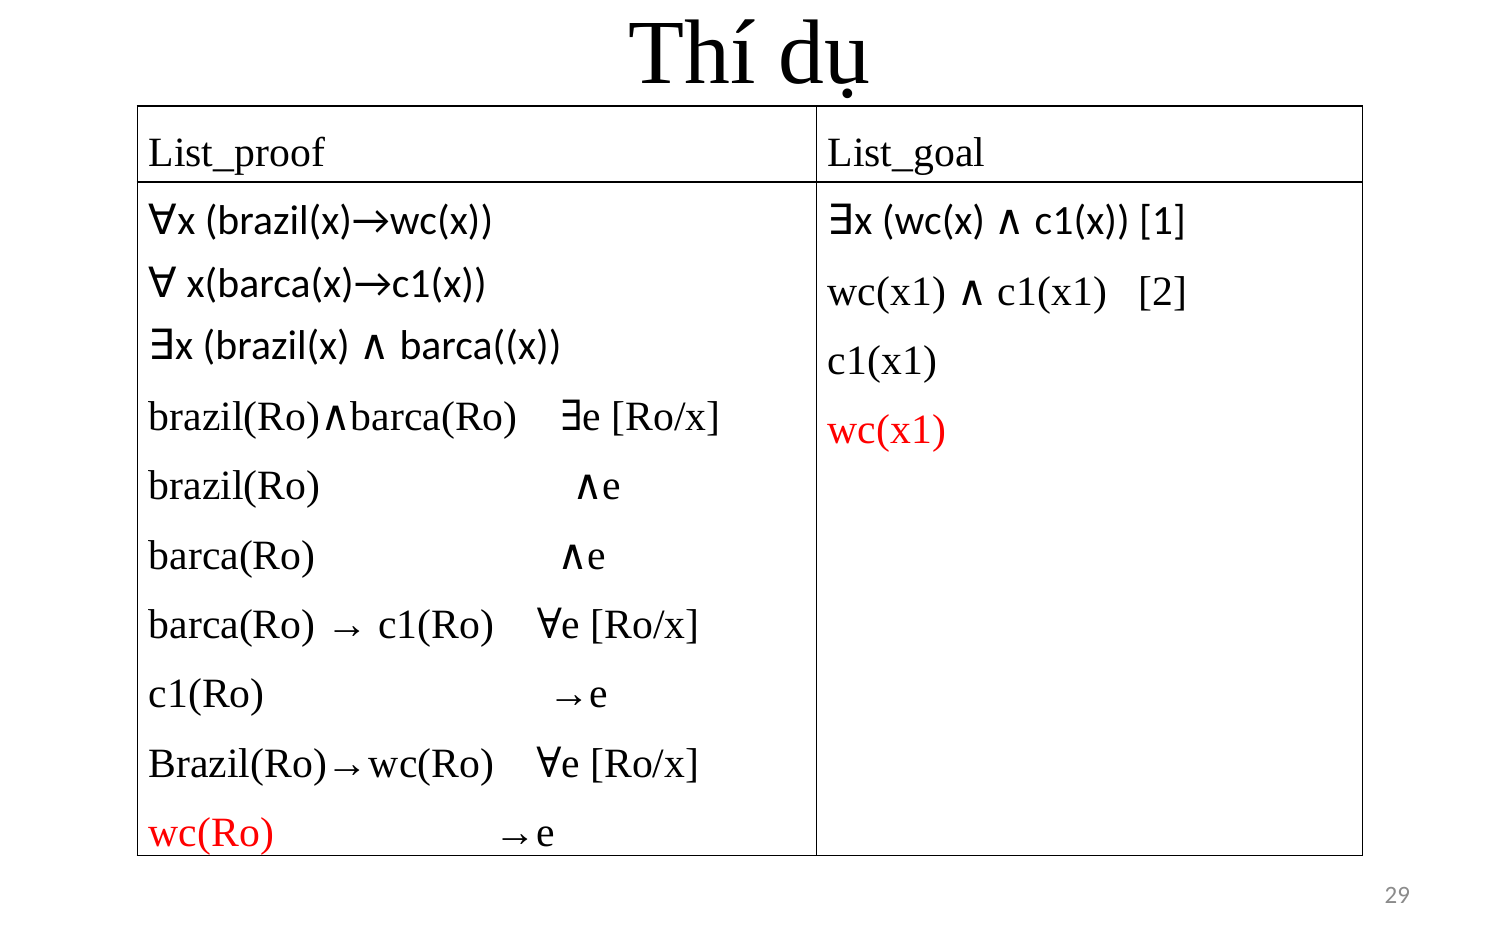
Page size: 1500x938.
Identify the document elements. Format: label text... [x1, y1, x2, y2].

table_header List_proof [138, 107, 816, 181]
table_cell ∀x (brazil(x)→wc(x)) ∀ x(barca(x)→c1(x)) ∃x (brazil(x) ∧ barca((x)) brazil(Ro)∧barca(Ro) ∃e [Ro/x] brazil(Ro) ∧e barca(Ro) ∧e barca(Ro) → c1(Ro) ∀e [Ro/x] c1(Ro) →e Brazil(Ro)→wc(Ro) ∀e [Ro/x] wc(Ro) →e [138, 183, 816, 855]
table_header List_goal [817, 107, 1362, 181]
slide_number 29 [1074, 868, 1425, 919]
title Thí dụ [75, 0, 1425, 125]
table_cell ∃x (wc(x) ∧ c1(x)) [1] wc(x1) ∧ c1(x1) [2] c1(x1) wc(x1) [817, 183, 1362, 855]
